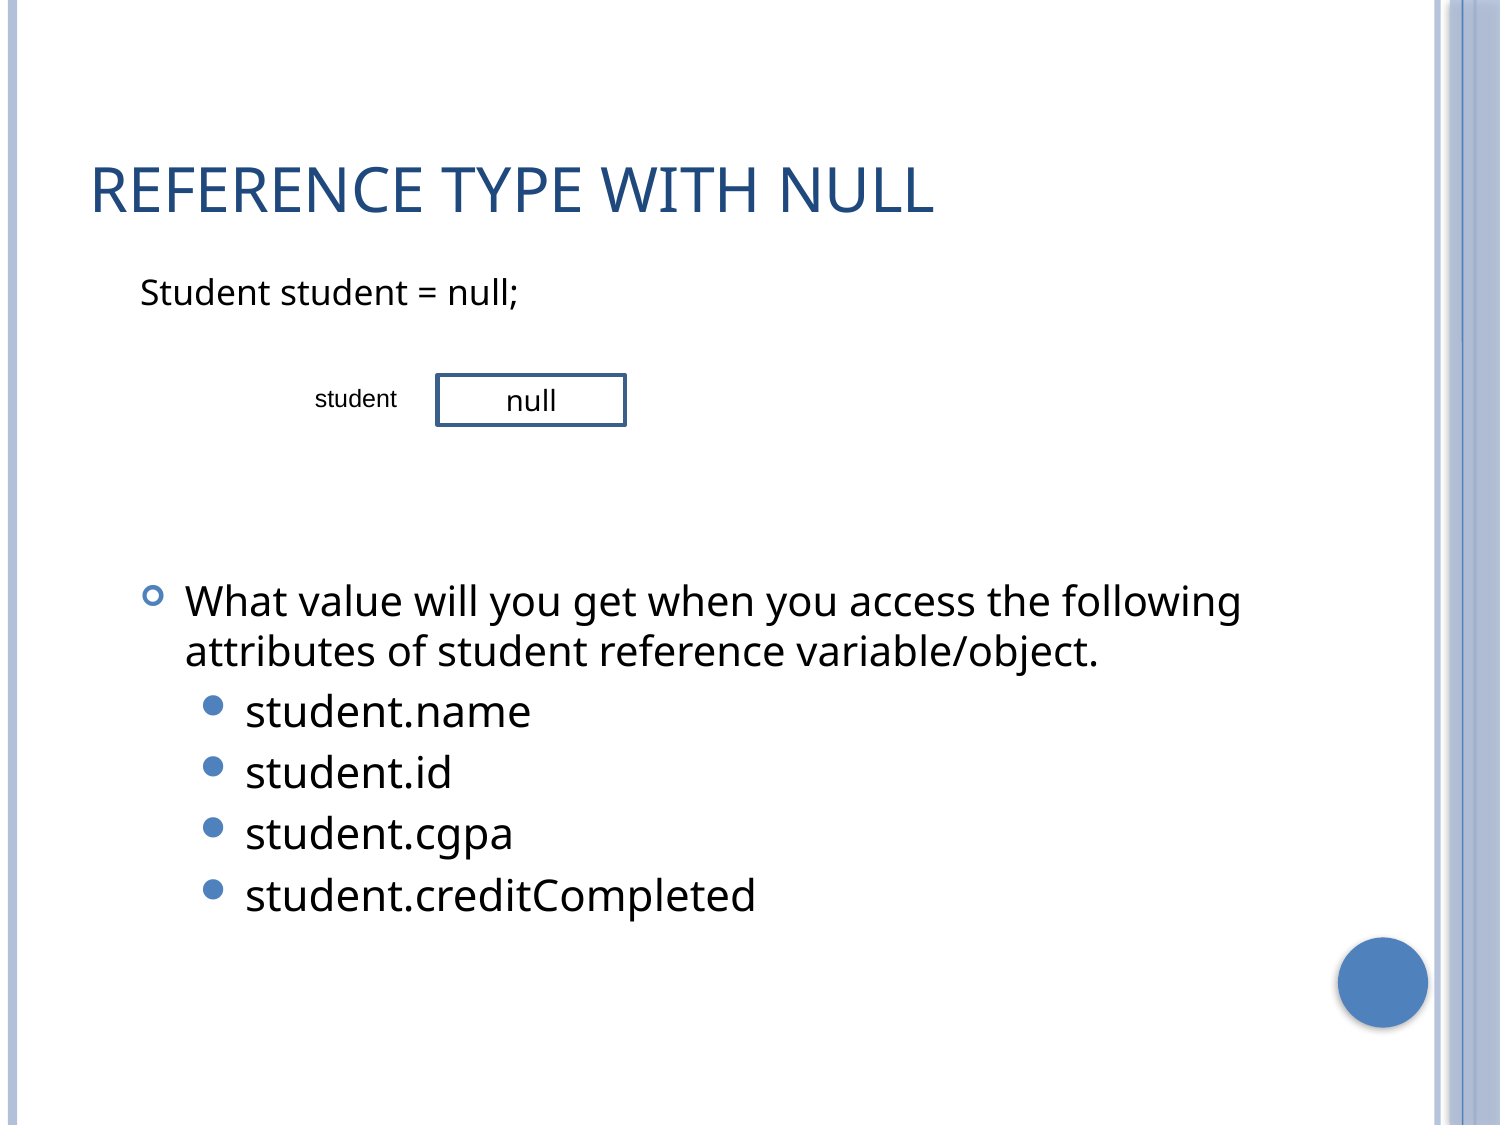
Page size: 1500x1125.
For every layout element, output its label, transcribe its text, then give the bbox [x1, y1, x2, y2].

title Reference Type with null [75, 45, 1300, 233]
list Student student = null; What value will you get when you access the following attributes of student reference variable/object. student.name student.id student.cgpa student.creditCompleted [125, 262, 1350, 1050]
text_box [299, 374, 626, 426]
